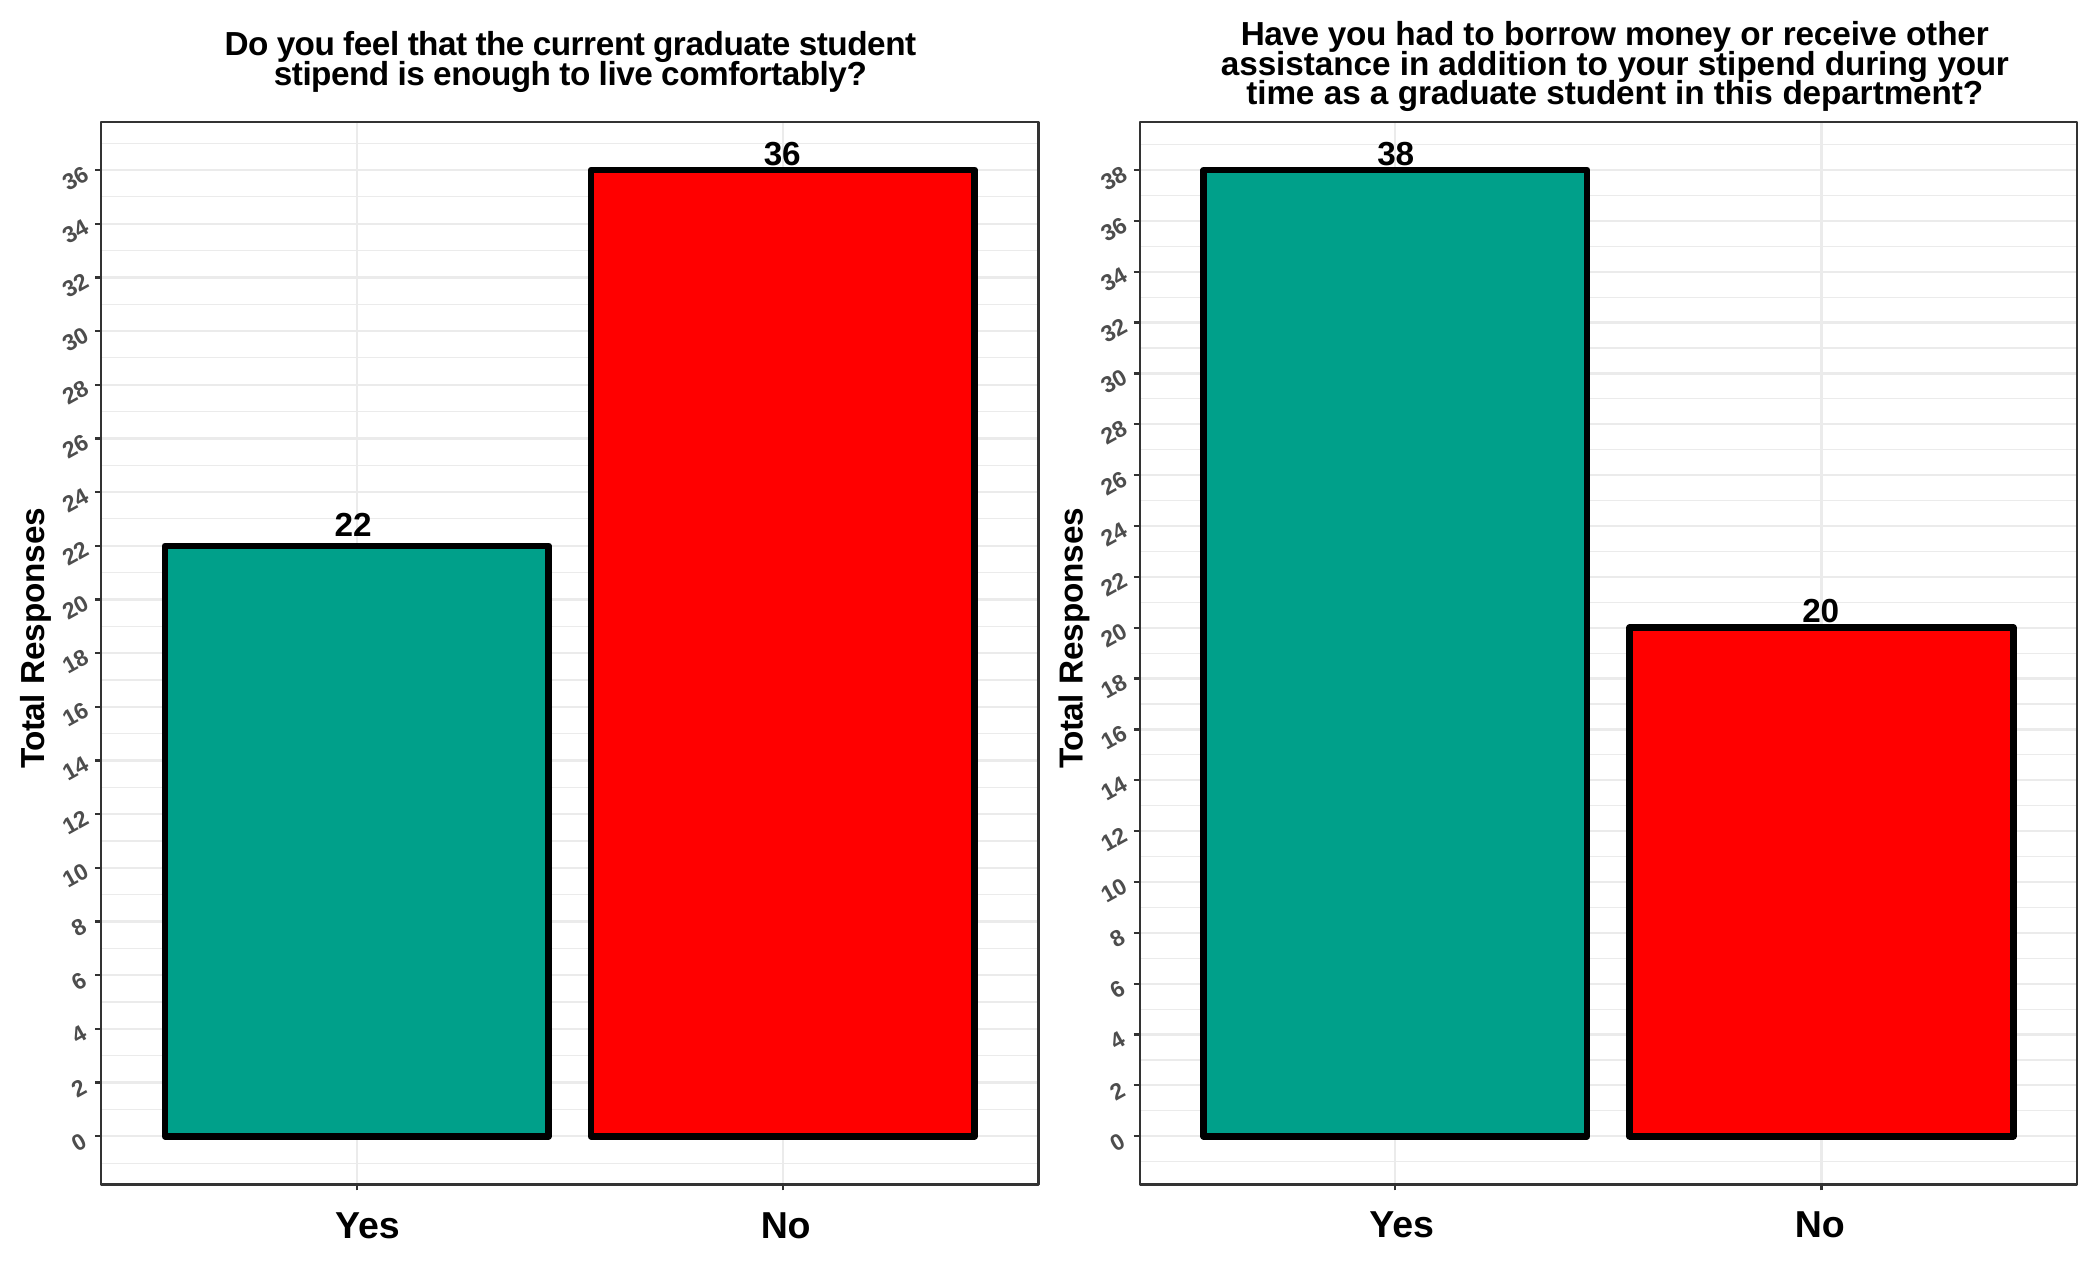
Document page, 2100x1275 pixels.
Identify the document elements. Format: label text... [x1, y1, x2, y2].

text_box 24 [1097, 514, 1140, 552]
text_box 24 [59, 480, 101, 518]
text_box 20 [59, 587, 101, 625]
text_box 18 [1097, 666, 1140, 704]
text_box Yes No [320, 1193, 827, 1254]
text_box 36 [749, 124, 817, 180]
text_box 16 [1097, 717, 1140, 755]
text_box 0 [68, 1123, 103, 1157]
text_box Do you feel that the current graduate student stipend is enough to live comfortably? [215, 27, 924, 93]
text_box 26 [1097, 463, 1140, 501]
text_box [1139, 121, 2078, 1185]
text_box 14 [1097, 768, 1140, 806]
text_box 6 [68, 962, 103, 996]
text_box 22 [1097, 565, 1140, 602]
text_box 2 [68, 1069, 103, 1103]
text_box Total Responses [1055, 480, 1090, 771]
text_box 8 [1106, 919, 1142, 953]
text_box No [1804, 1186, 1839, 1192]
text_box 28 [1097, 412, 1140, 450]
text_box 18 [59, 641, 101, 679]
text_box 2 [1106, 1072, 1142, 1106]
text_box 8 [68, 908, 103, 942]
text_box 4 [1106, 1021, 1142, 1055]
text_box Yes [335, 1186, 379, 1193]
text_box 12 [1097, 819, 1140, 857]
text_box 30 [59, 319, 101, 357]
text_box 38 [1362, 124, 1431, 180]
text_box 22 [319, 496, 388, 551]
text_box 10 [59, 856, 101, 893]
text_box 4 [68, 1015, 103, 1049]
text_box 14 [59, 748, 101, 786]
text_box No [765, 1186, 801, 1193]
text_box Total Responses [16, 480, 52, 771]
text_box 28 [59, 372, 101, 410]
text_box 30 [1097, 361, 1140, 399]
text_box Have you had to borrow money or receive other assistance in addition to your stipend during your time as a graduate student in this department? [1203, 16, 2025, 112]
text_box 12 [59, 802, 101, 840]
text_box 6 [1106, 970, 1142, 1004]
text_box 10 [1097, 870, 1140, 907]
text_box 36 [1097, 209, 1140, 246]
text_box 22 [59, 534, 101, 571]
text_box [101, 121, 1039, 1185]
text_box 34 [1097, 260, 1140, 297]
text_box 0 [1106, 1123, 1142, 1157]
text_box 20 [1787, 581, 1856, 637]
text_box 20 [1097, 616, 1140, 653]
text_box 32 [1097, 310, 1140, 348]
text_box 26 [59, 426, 101, 464]
text_box 38 [1097, 158, 1140, 196]
text_box 16 [59, 695, 101, 732]
text_box 34 [59, 211, 101, 249]
text_box 36 [59, 158, 101, 196]
text_box Yes No [1354, 1192, 1861, 1252]
text_box Yes [1373, 1186, 1417, 1192]
text_box 32 [59, 265, 101, 303]
